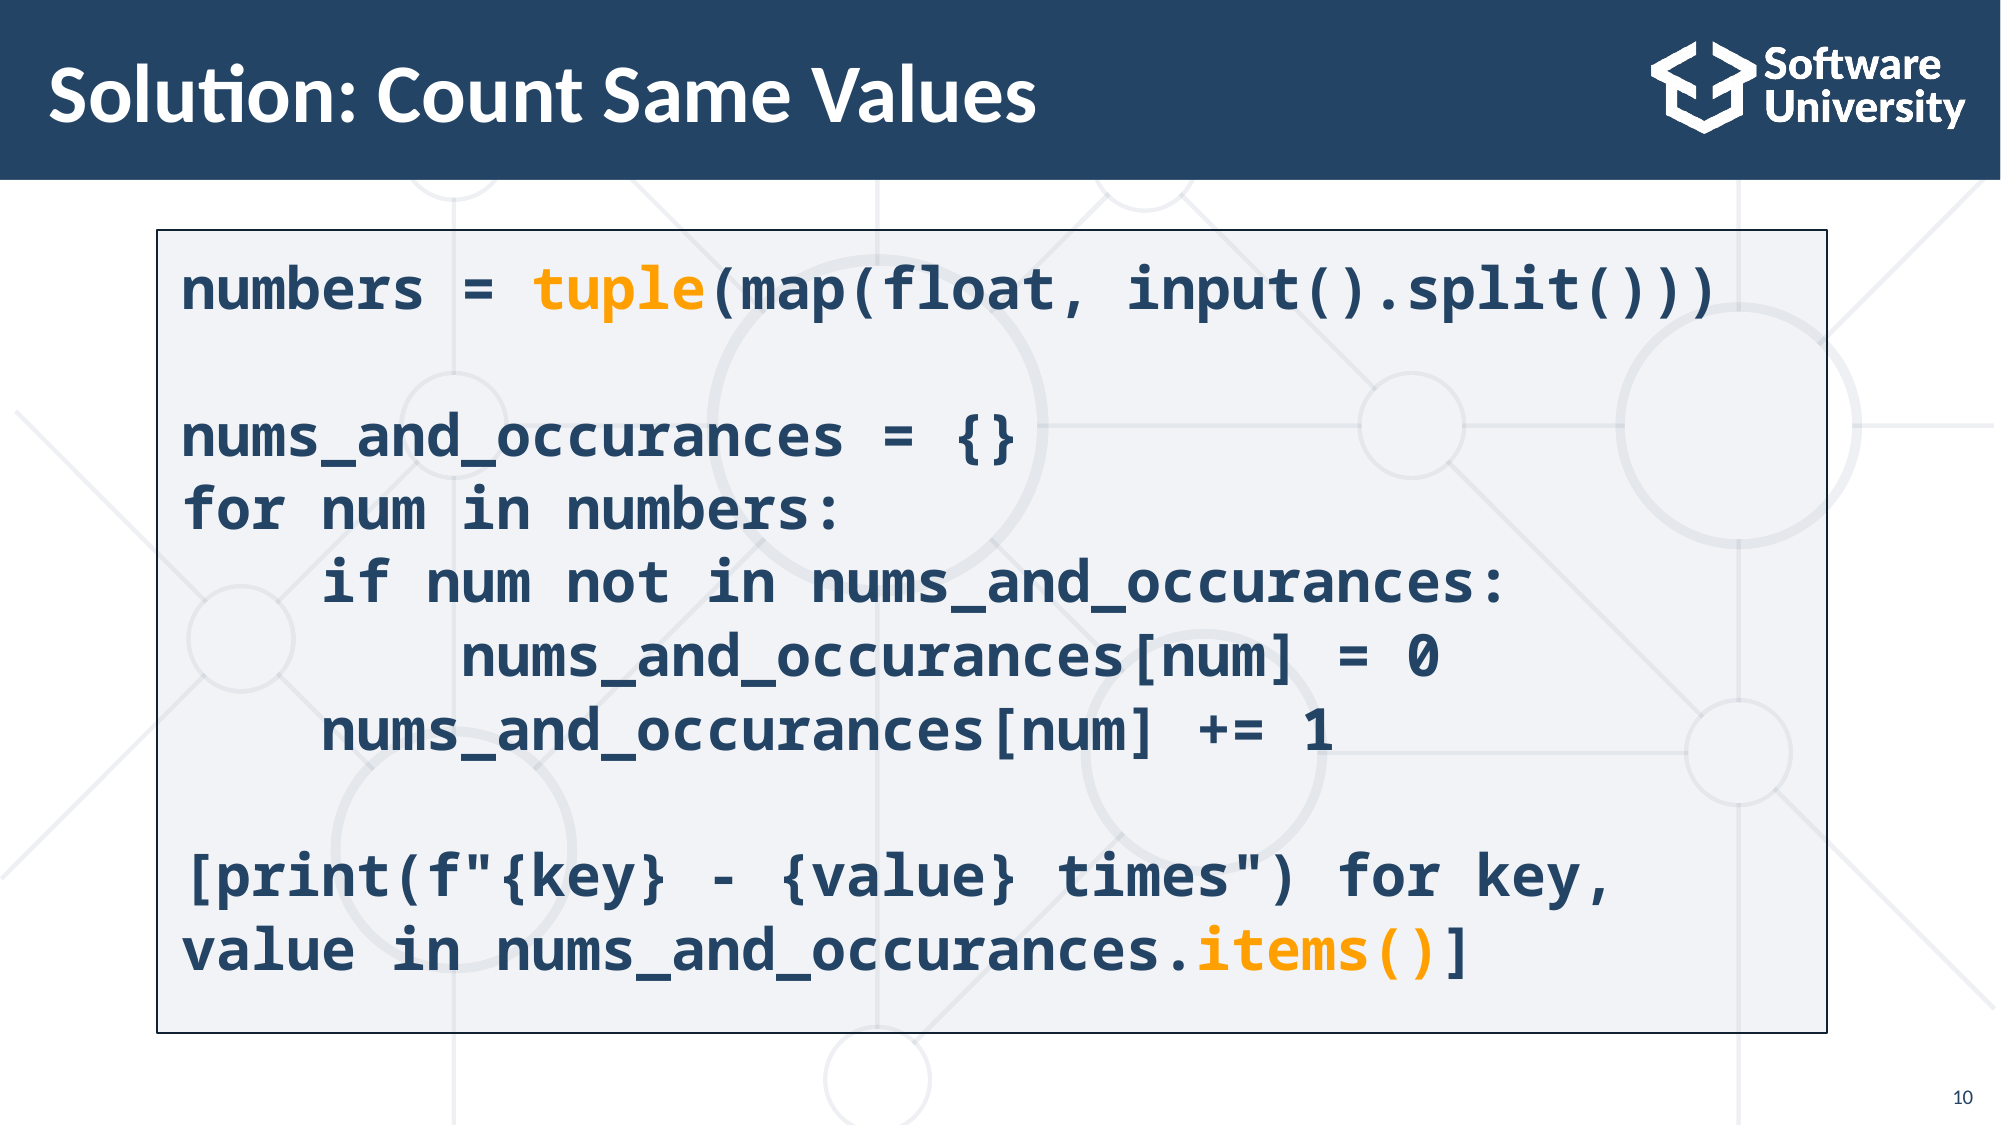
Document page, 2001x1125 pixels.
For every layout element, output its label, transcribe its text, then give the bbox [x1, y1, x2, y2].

picture [1651, 41, 1966, 134]
title Solution: Count Same Values [31, 16, 1625, 162]
list numbers = tuple(map(float, input().split())) nums_and_occurances = {} for num in numbers: if num not in nums_and_occurances: nums_and_occurances[num] = 0 nums_and_occurances[num] += 1 [print(f"{key} - {value} times") for key, value in nums_and_occurances.items()] [156, 229, 1828, 1034]
text_box 10 [1927, 1067, 1989, 1117]
